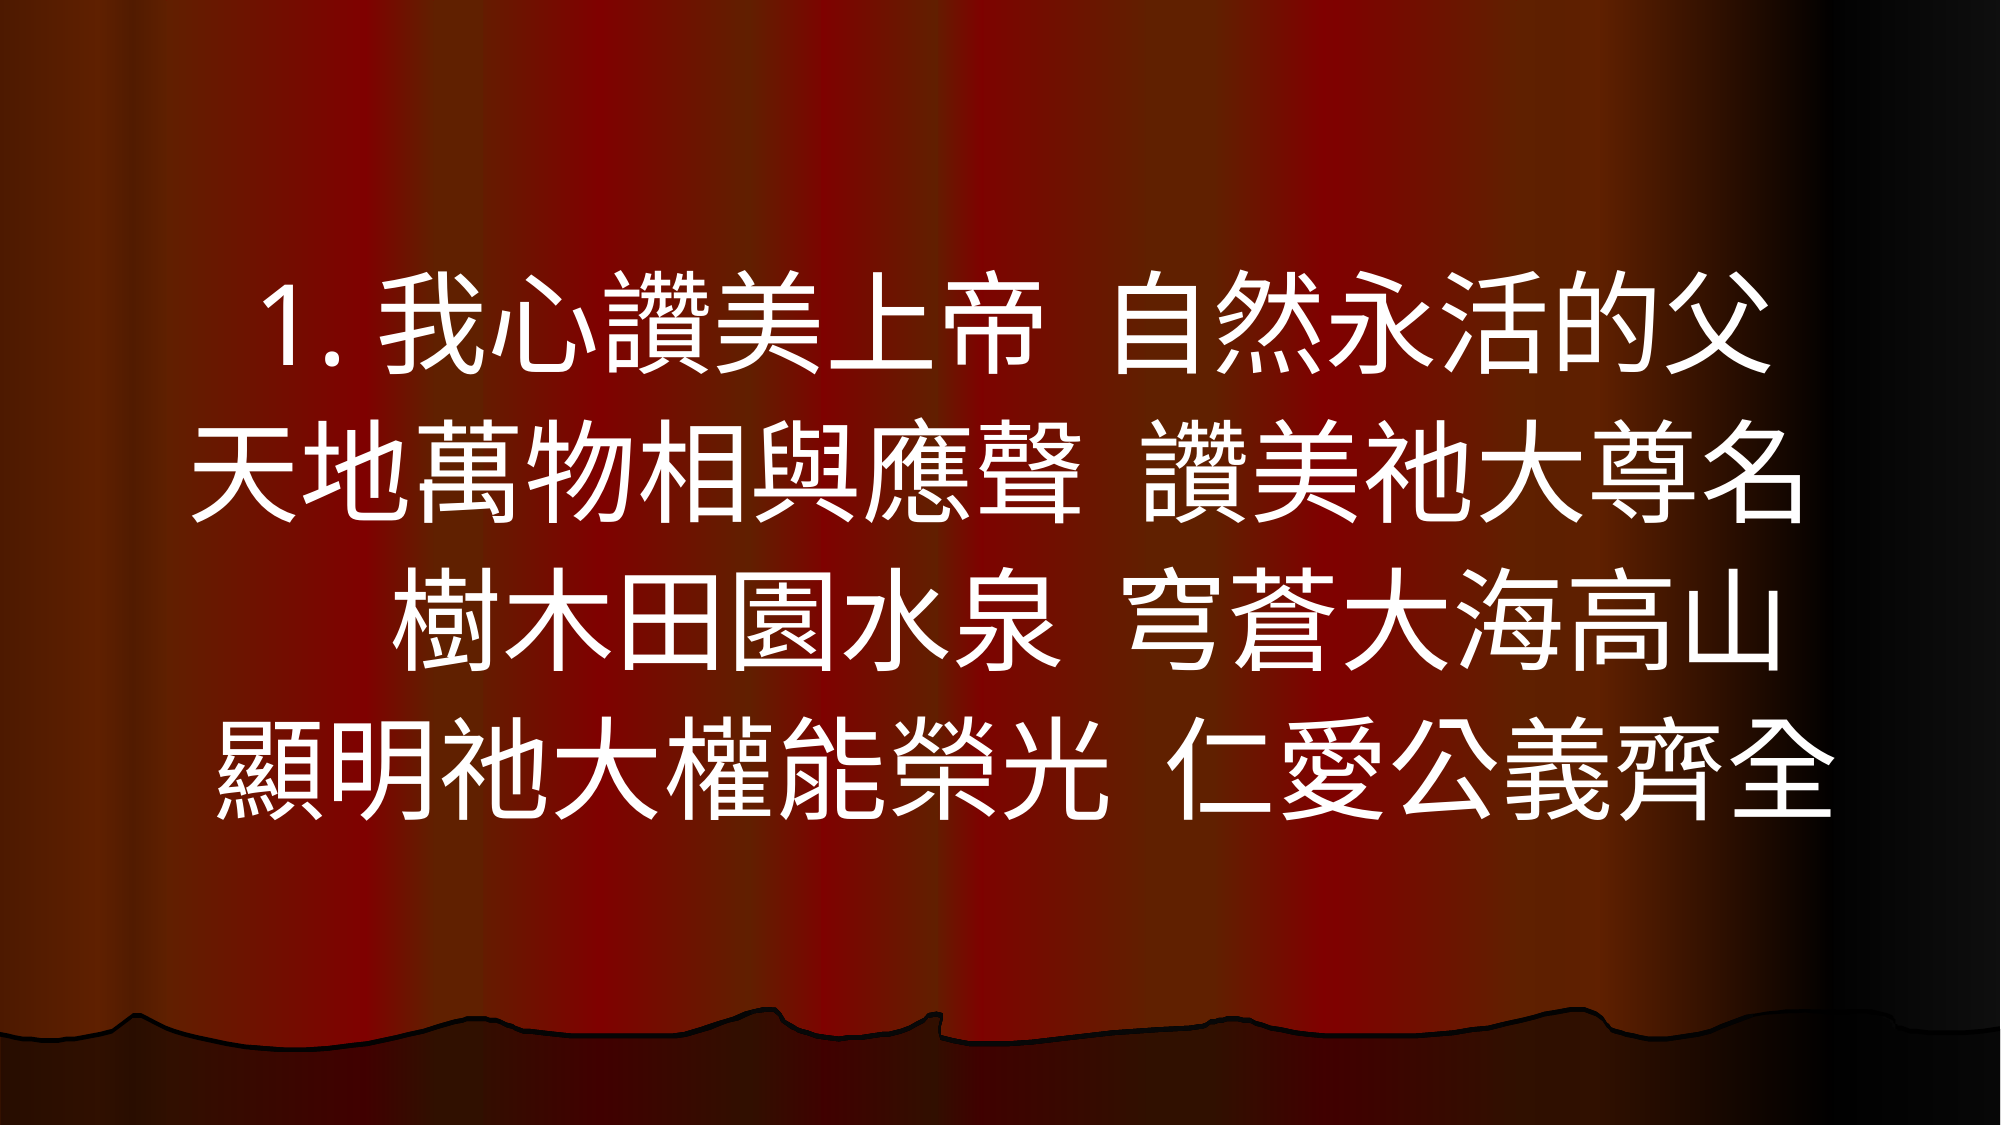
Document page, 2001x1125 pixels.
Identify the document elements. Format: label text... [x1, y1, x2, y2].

list 1.我心讚美上帝 自然永活的父 天地萬物相與應聲 讚美祂大尊名 樹木田園水泉 穹蒼大海高山 顯明祂大權能榮光 仁愛公義齊全 [42, 193, 1958, 1042]
